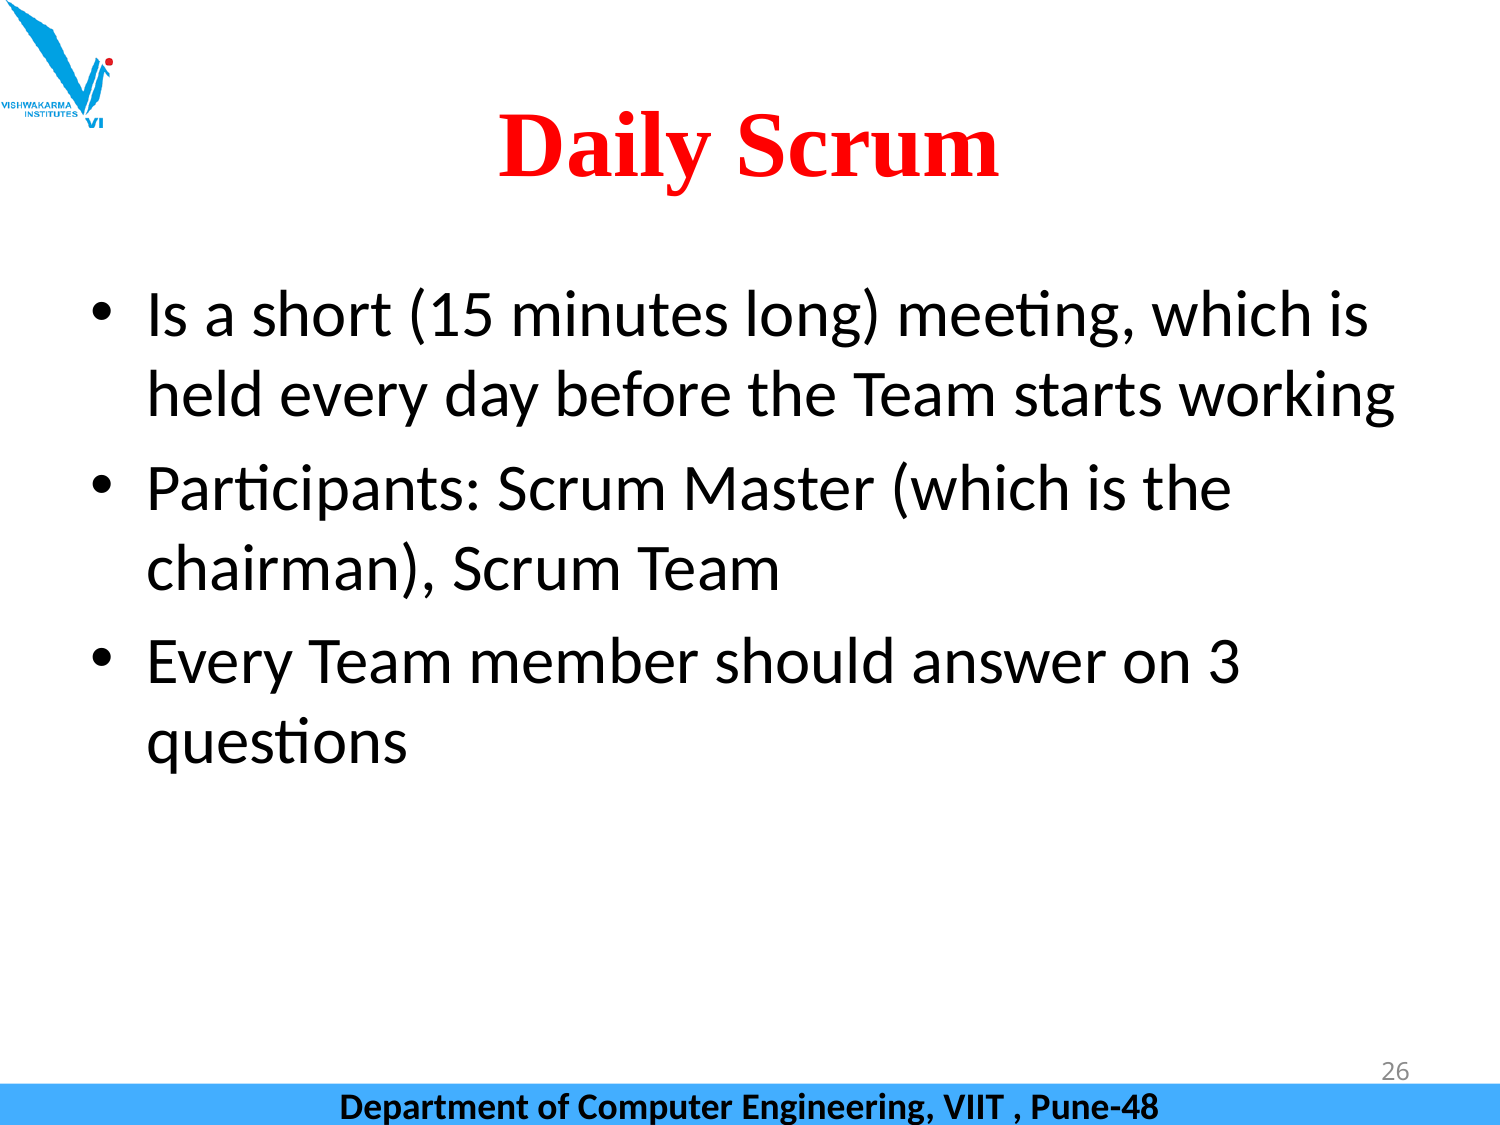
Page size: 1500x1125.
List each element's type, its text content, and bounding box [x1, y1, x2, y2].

list Is a short (15 minutes long) meeting, which is held every day before the Team starts working Participants: Scrum Master (which is the chairman), Scrum Team Every Team member should answer on 3 questions [75, 262, 1425, 1005]
title Daily Scrum [75, 45, 1425, 233]
slide_number 26 [1074, 1042, 1425, 1082]
text_box Department of Computer Engineering, VIIT , Pune-48 [0, 1082, 1500, 1125]
picture [0, 0, 121, 135]
